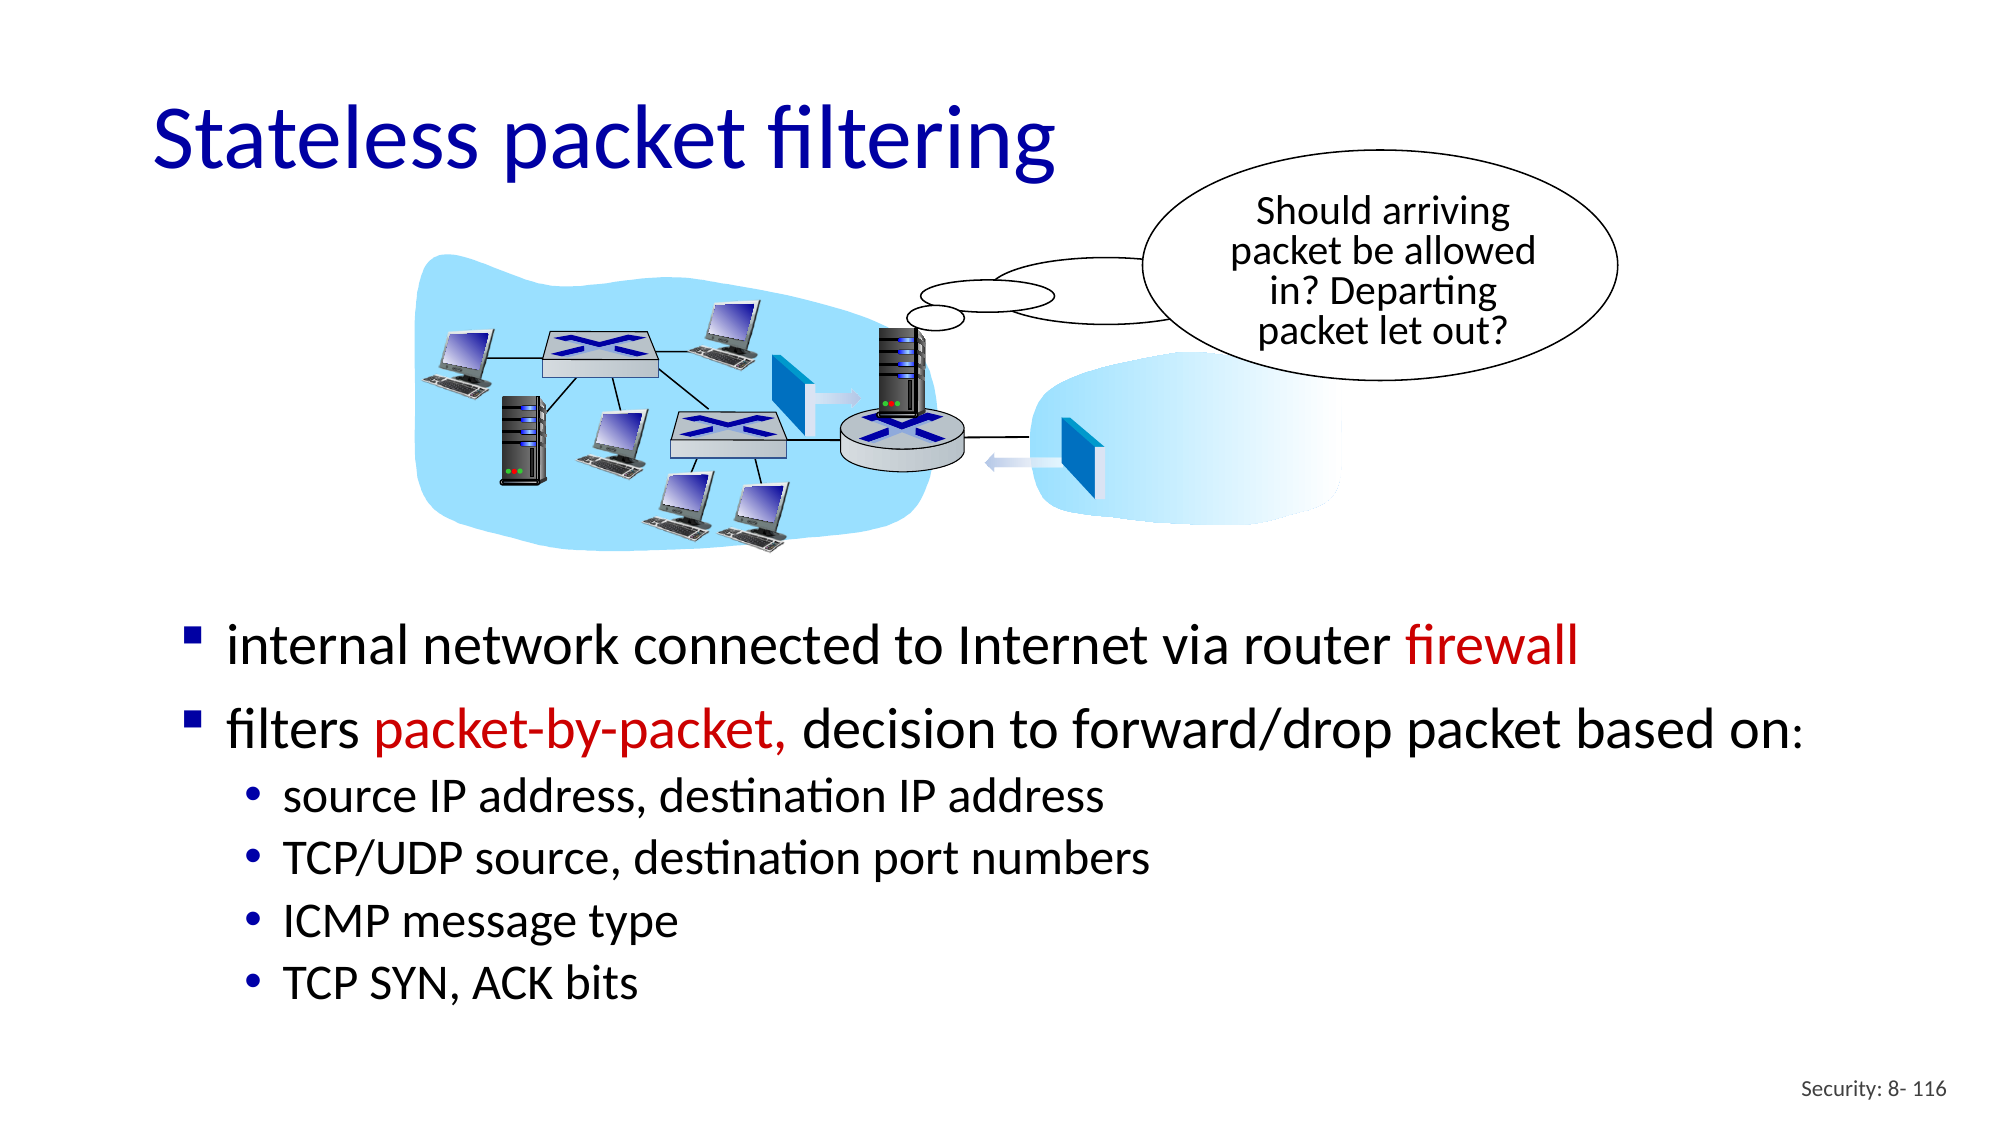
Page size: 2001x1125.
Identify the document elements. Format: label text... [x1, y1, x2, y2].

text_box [1142, 149, 1618, 381]
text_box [984, 417, 1106, 500]
slide_number Security: 8- 116 [1512, 1056, 1963, 1117]
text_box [771, 354, 861, 437]
text_box internal network connected to Internet via router firewall filters packet-by-packet, decision to forward/drop packet based on: source IP address, destination IP address TCP/UDP source, destination port numbers ICMP message type TCP SYN, ACK bits [153, 607, 1861, 1080]
text_box Stateless packet filtering [137, 65, 1863, 213]
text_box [403, 254, 1342, 558]
